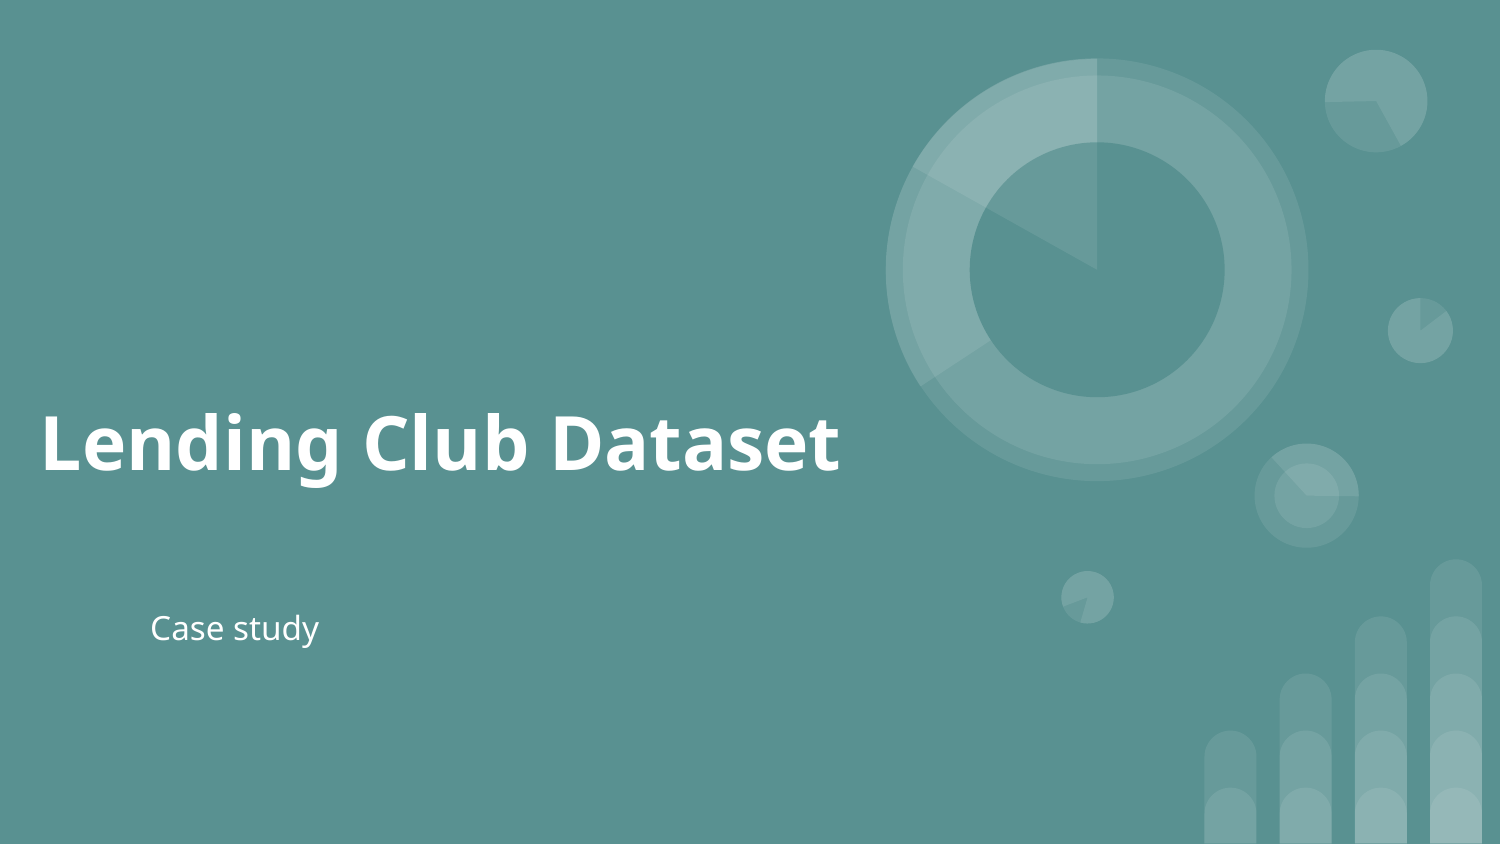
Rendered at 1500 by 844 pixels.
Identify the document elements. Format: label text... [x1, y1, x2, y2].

title Lending Club Dataset [24, 272, 1423, 610]
subtitle Case study [135, 589, 834, 704]
